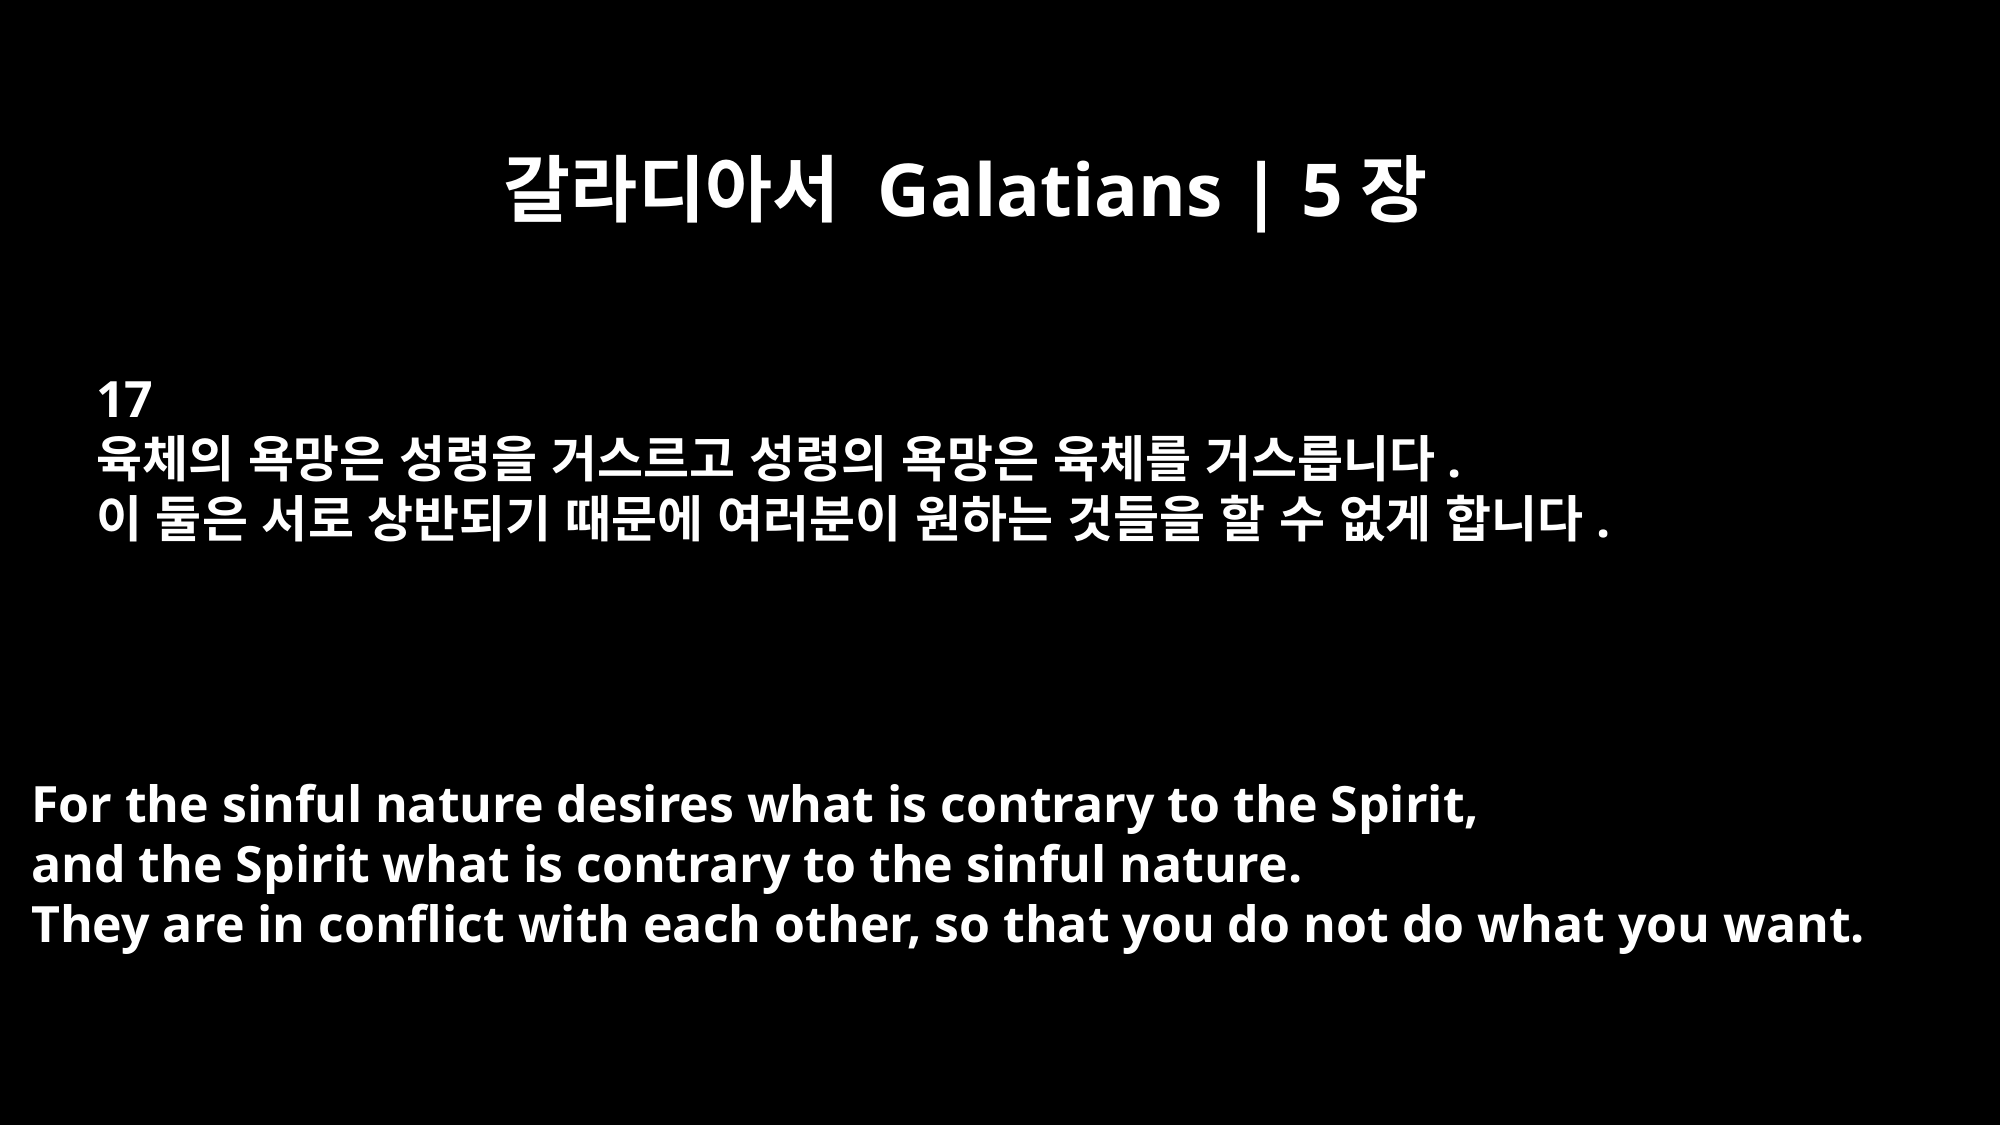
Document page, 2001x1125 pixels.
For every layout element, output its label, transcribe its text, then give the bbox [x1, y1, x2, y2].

text_box 17 육체의 욕망은 성령을 거스르고 성령의 욕망은 육체를 거스릅니다. 이 둘은 서로 상반되기 때문에 여러분이 원하는 것들을 할 수 없게 합니다. [81, 359, 1626, 555]
text_box 갈라디아서 Galatians | 5장 [488, 136, 1443, 239]
text_box For the sinful nature desires what is contrary to the Spirit, and the Spirit what is contrary to the sinful nature. They are in conflict with each other, so that you do not do what you want. [16, 764, 1881, 960]
